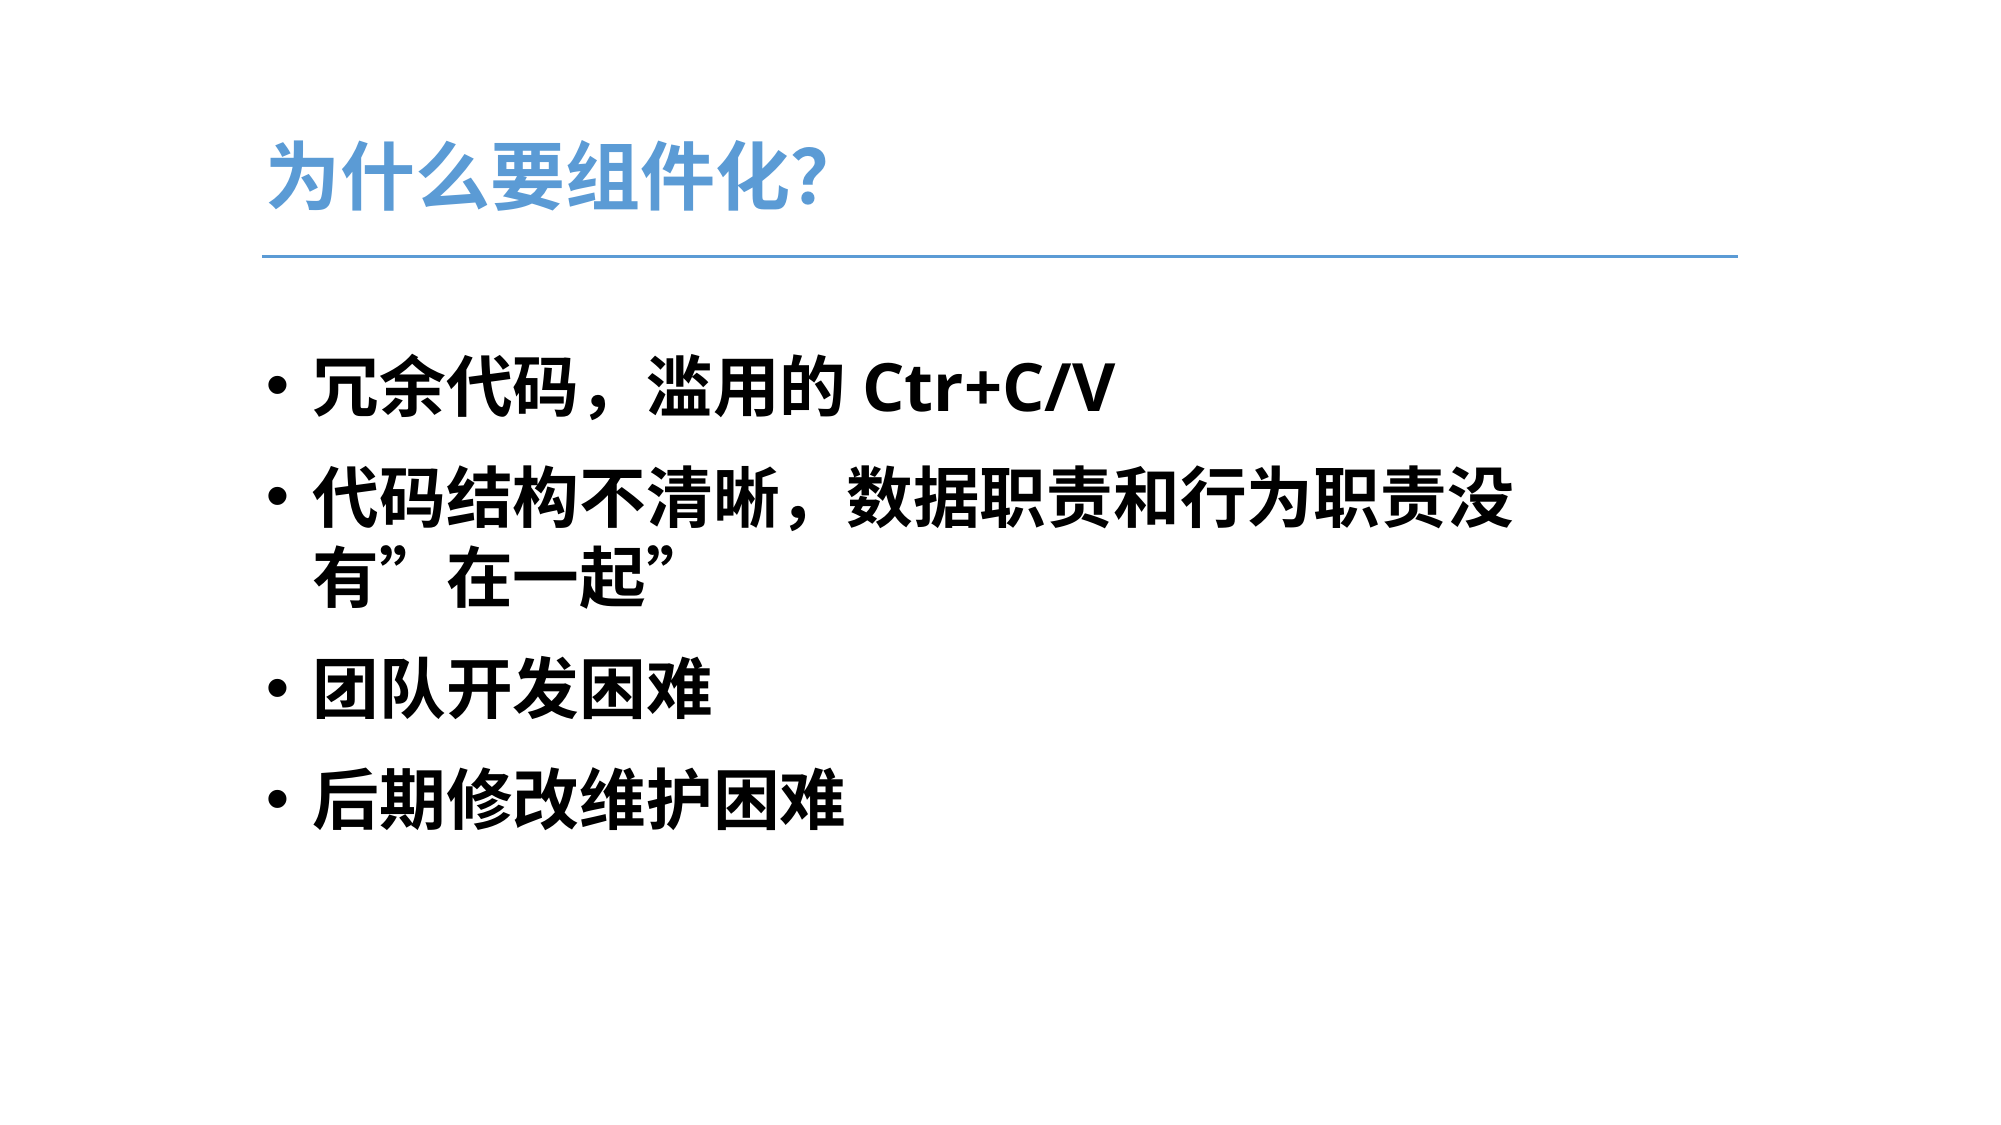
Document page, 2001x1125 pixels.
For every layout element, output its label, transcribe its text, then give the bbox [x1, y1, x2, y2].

text_box 为什么要组件化？ [250, 122, 840, 227]
text_box 冗余代码，滥用的Ctr+C/V 代码结构不清晰，数据职责和行为职责没有”在一起” 团队开发困难 后期修改维护困难 [250, 337, 1579, 846]
